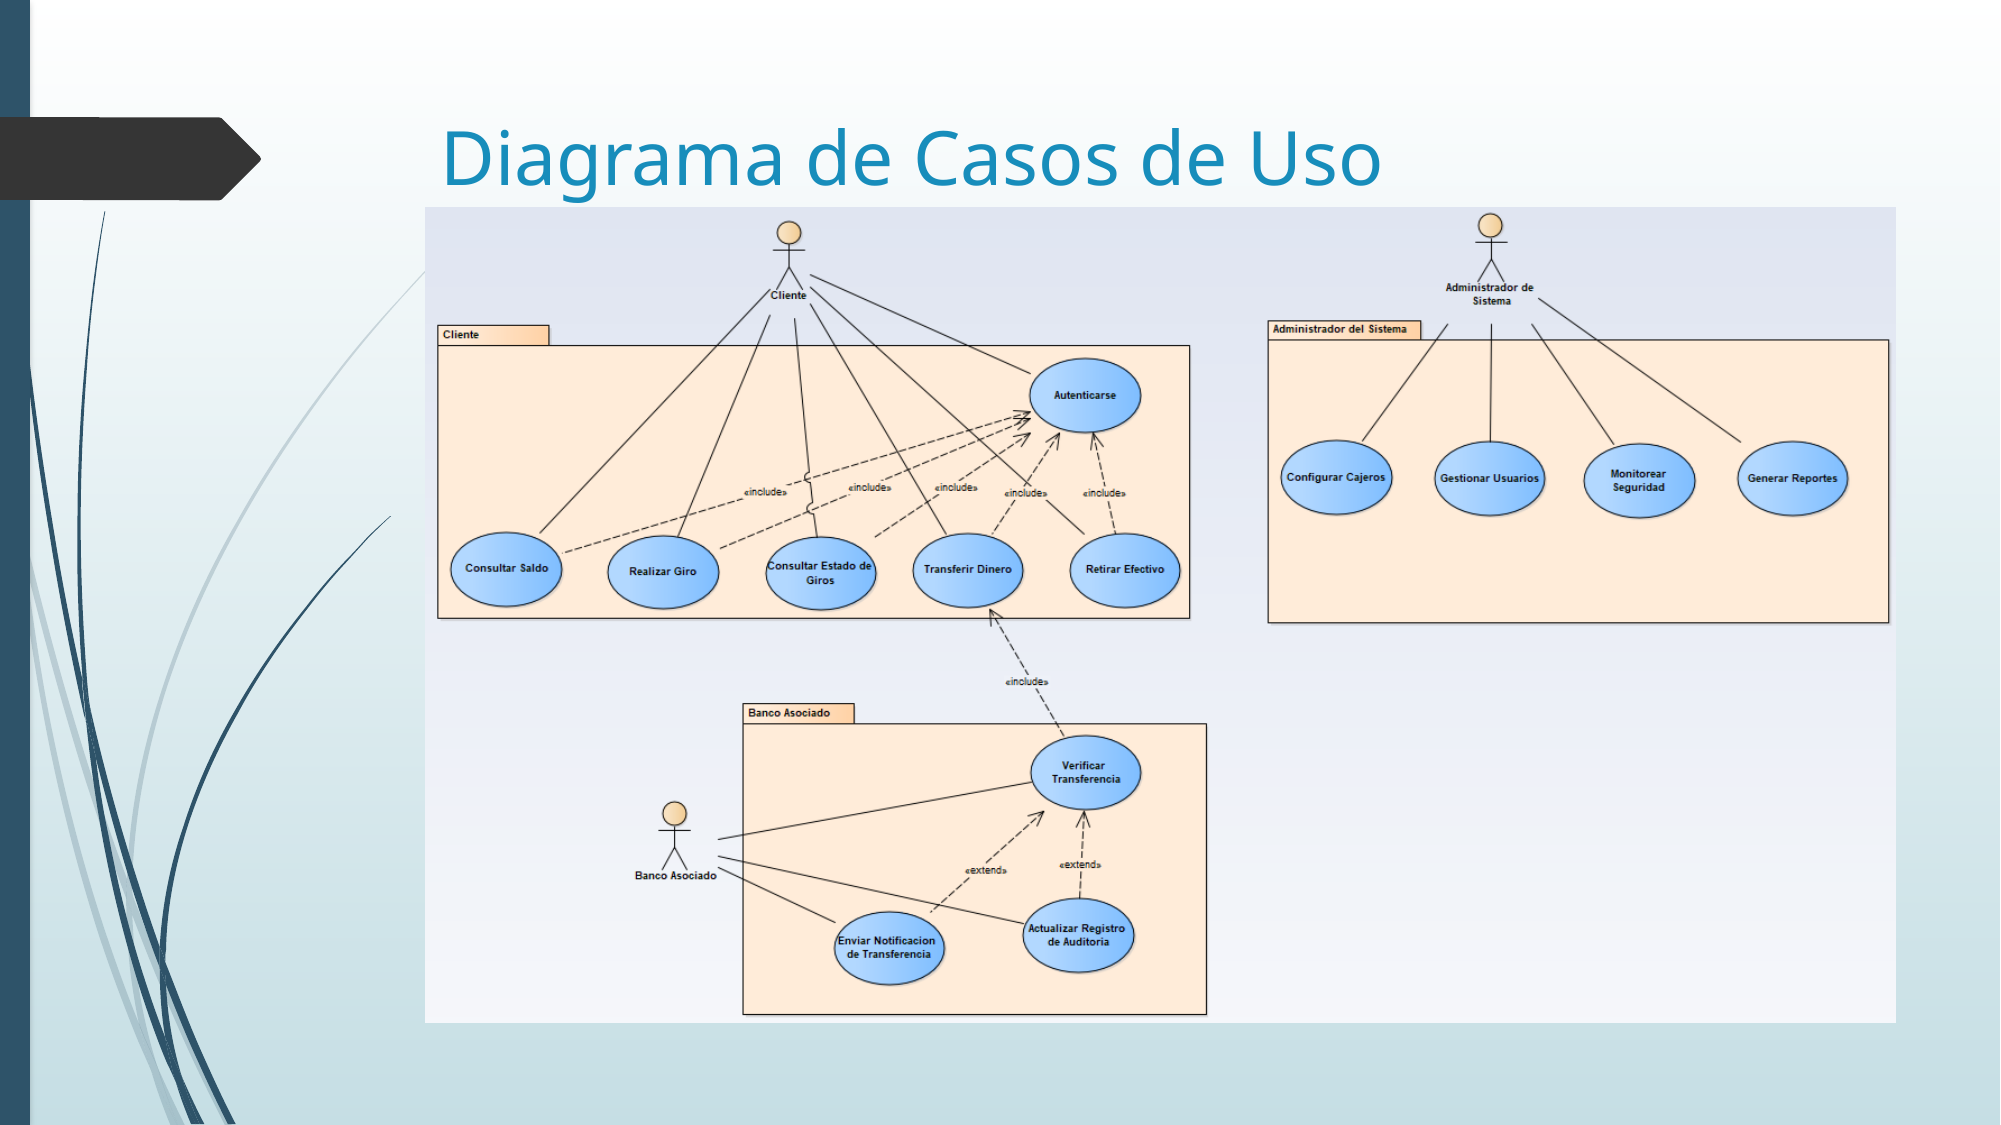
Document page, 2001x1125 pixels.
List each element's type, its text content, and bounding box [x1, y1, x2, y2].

title Diagrama de Casos de Uso [425, 102, 1888, 207]
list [425, 207, 1896, 1023]
